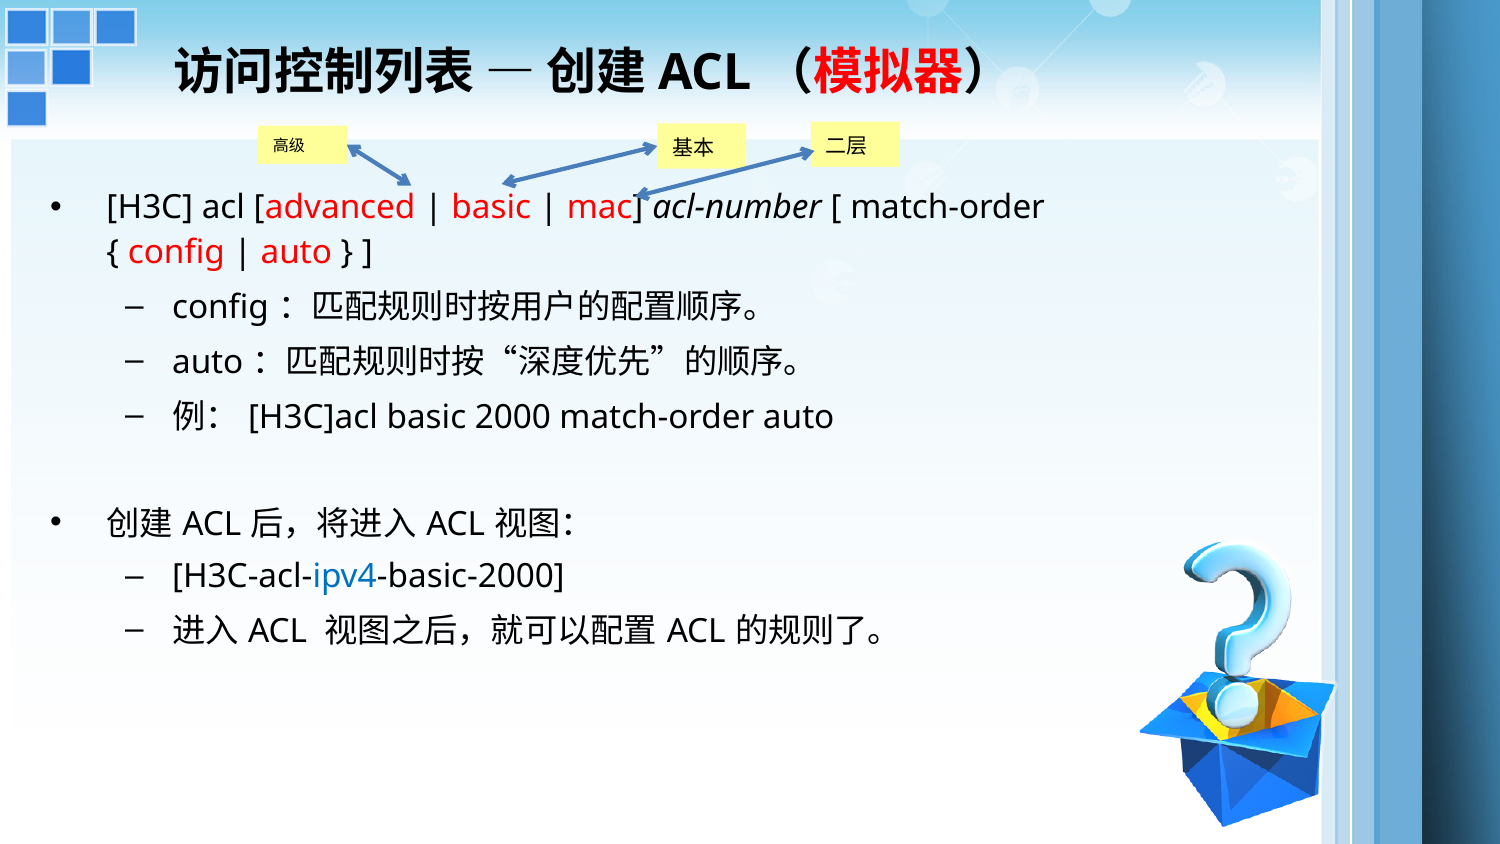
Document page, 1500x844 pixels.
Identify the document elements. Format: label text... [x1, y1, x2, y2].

text_box 高级 [257, 125, 347, 164]
picture [0, 0, 1500, 844]
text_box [346, 144, 412, 186]
text_box 基本 [657, 123, 747, 149]
text_box 二层 [810, 121, 900, 167]
text_box 访问控制列表 — 创建ACL（模拟器） [135, 31, 1196, 107]
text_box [634, 150, 815, 197]
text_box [501, 145, 658, 185]
list [H3C] acl [advanced | basic | mac] acl-number [ match-order { config | auto } ] config：匹配规则时按用户的配置顺序。 auto：匹配规则时按“深度优先”的顺序。 例：[H3C]acl basic 2000 match-order auto 创建ACL后，将进入ACL视图： [H3C-acl-ipv4-basic-2000] 进入ACL 视图之后，就可以配置ACL的规则了。 [35, 175, 1114, 730]
